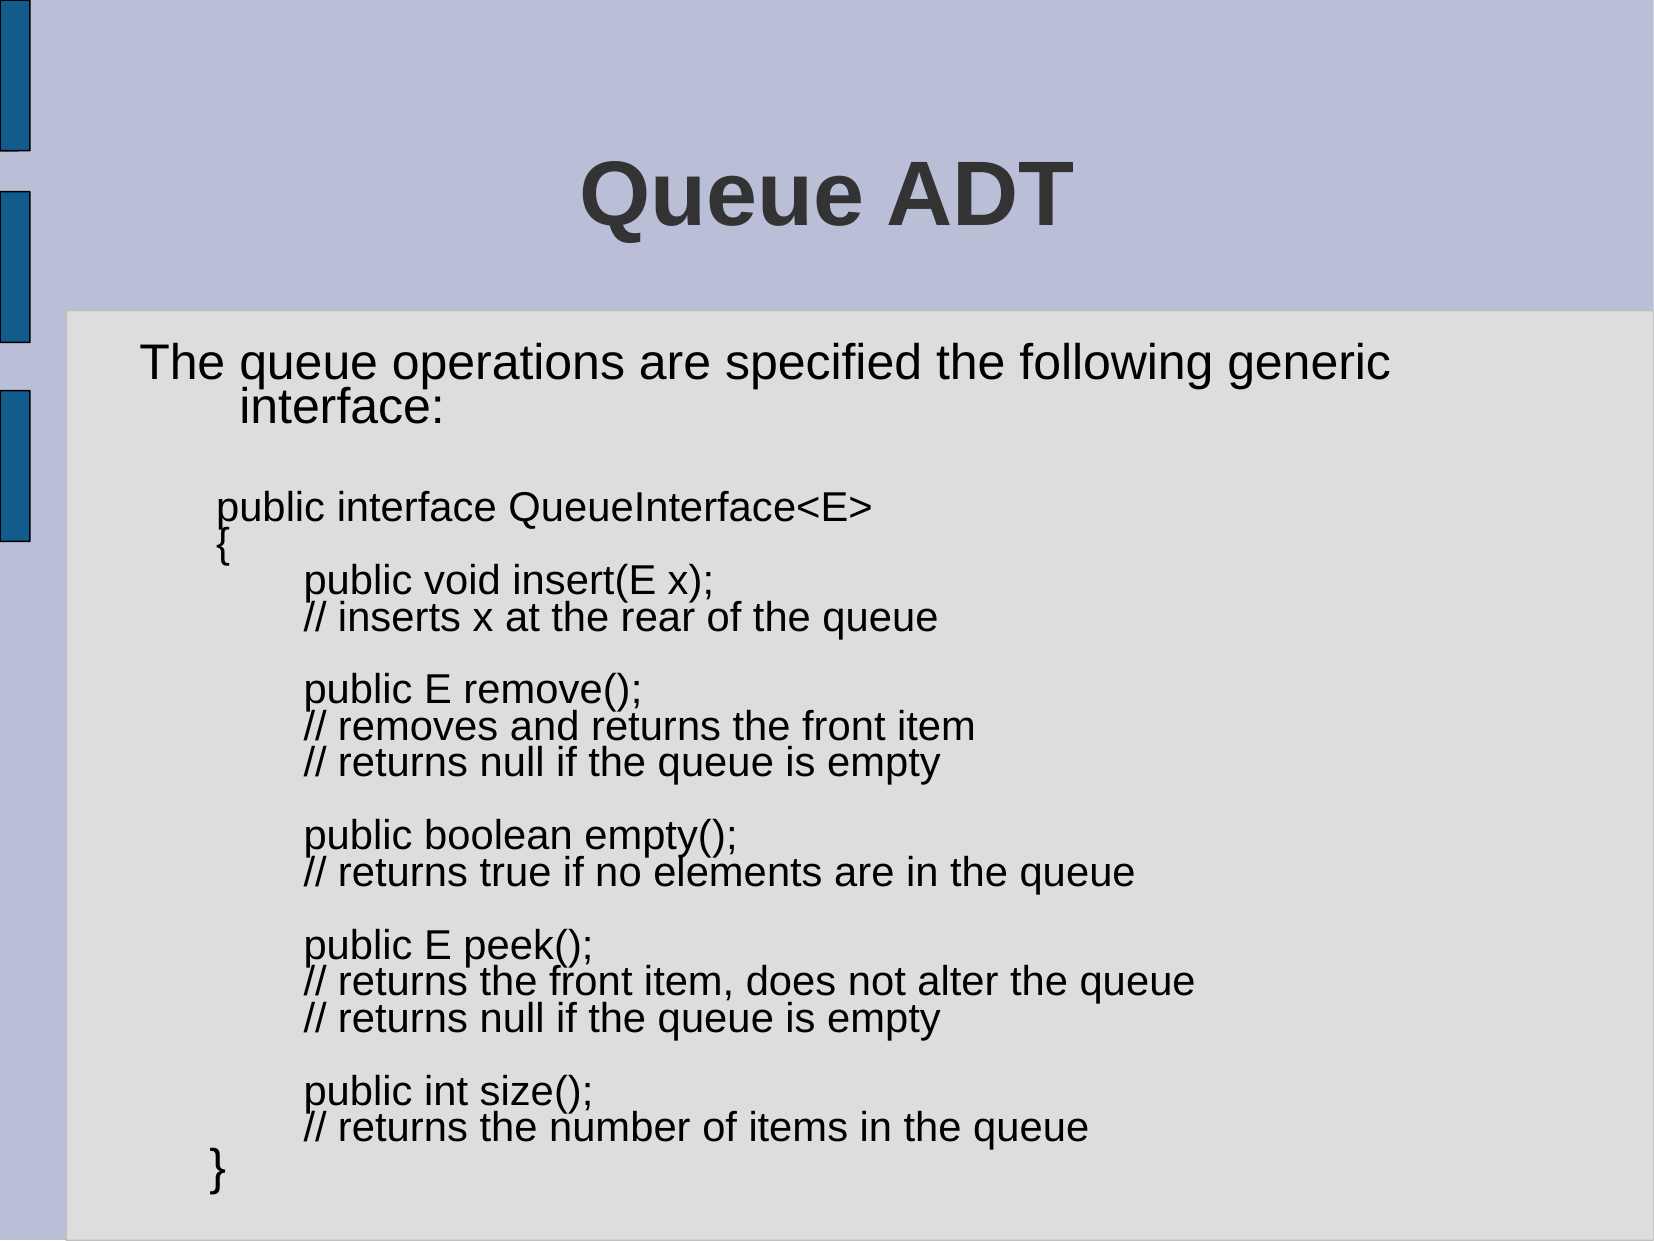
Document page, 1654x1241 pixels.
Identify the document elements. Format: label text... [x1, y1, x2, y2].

title Queue ADT [121, 90, 1534, 299]
list The queue operations are specified the following generic interface: public interface QueueInterface<E> { public void insert(E x); // inserts x at the rear of the queue public E remove(); // removes and returns the front item // returns null if the queue is empty public boolean empty(); // returns true if no elements are in the queue public E peek(); // returns the front item, does not alter the queue // returns null if the queue is empty public int size(); // returns the number of items in the queue } [121, 344, 1534, 1171]
